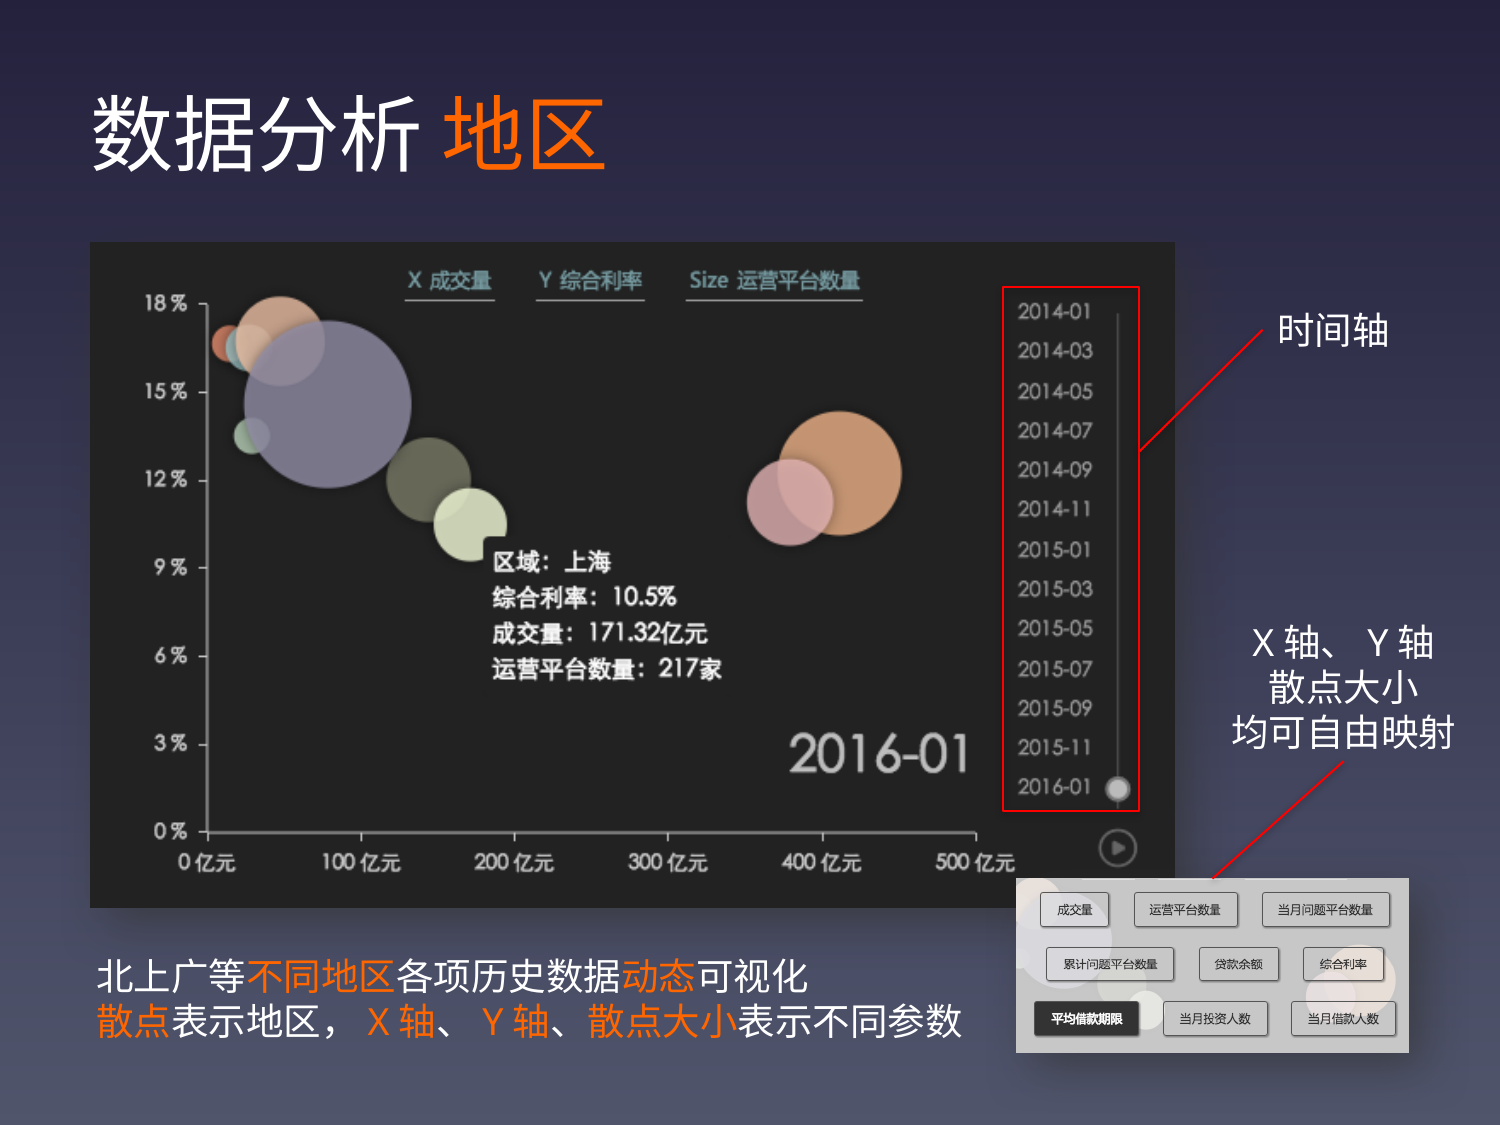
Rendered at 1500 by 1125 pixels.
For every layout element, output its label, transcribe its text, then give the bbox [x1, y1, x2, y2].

text_box 时间轴 [1262, 299, 1405, 360]
title 数据分析 地区 [75, 75, 1425, 263]
picture [90, 242, 1409, 1053]
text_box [1139, 329, 1263, 452]
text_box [1212, 762, 1345, 879]
text_box X轴、Y轴 散点大小 均可自由映射 [1216, 611, 1472, 762]
text_box 北上广等不同地区各项历史数据动态可视化 散点表示地区，X轴、Y轴、散点大小表示不同参数 [81, 945, 978, 1051]
